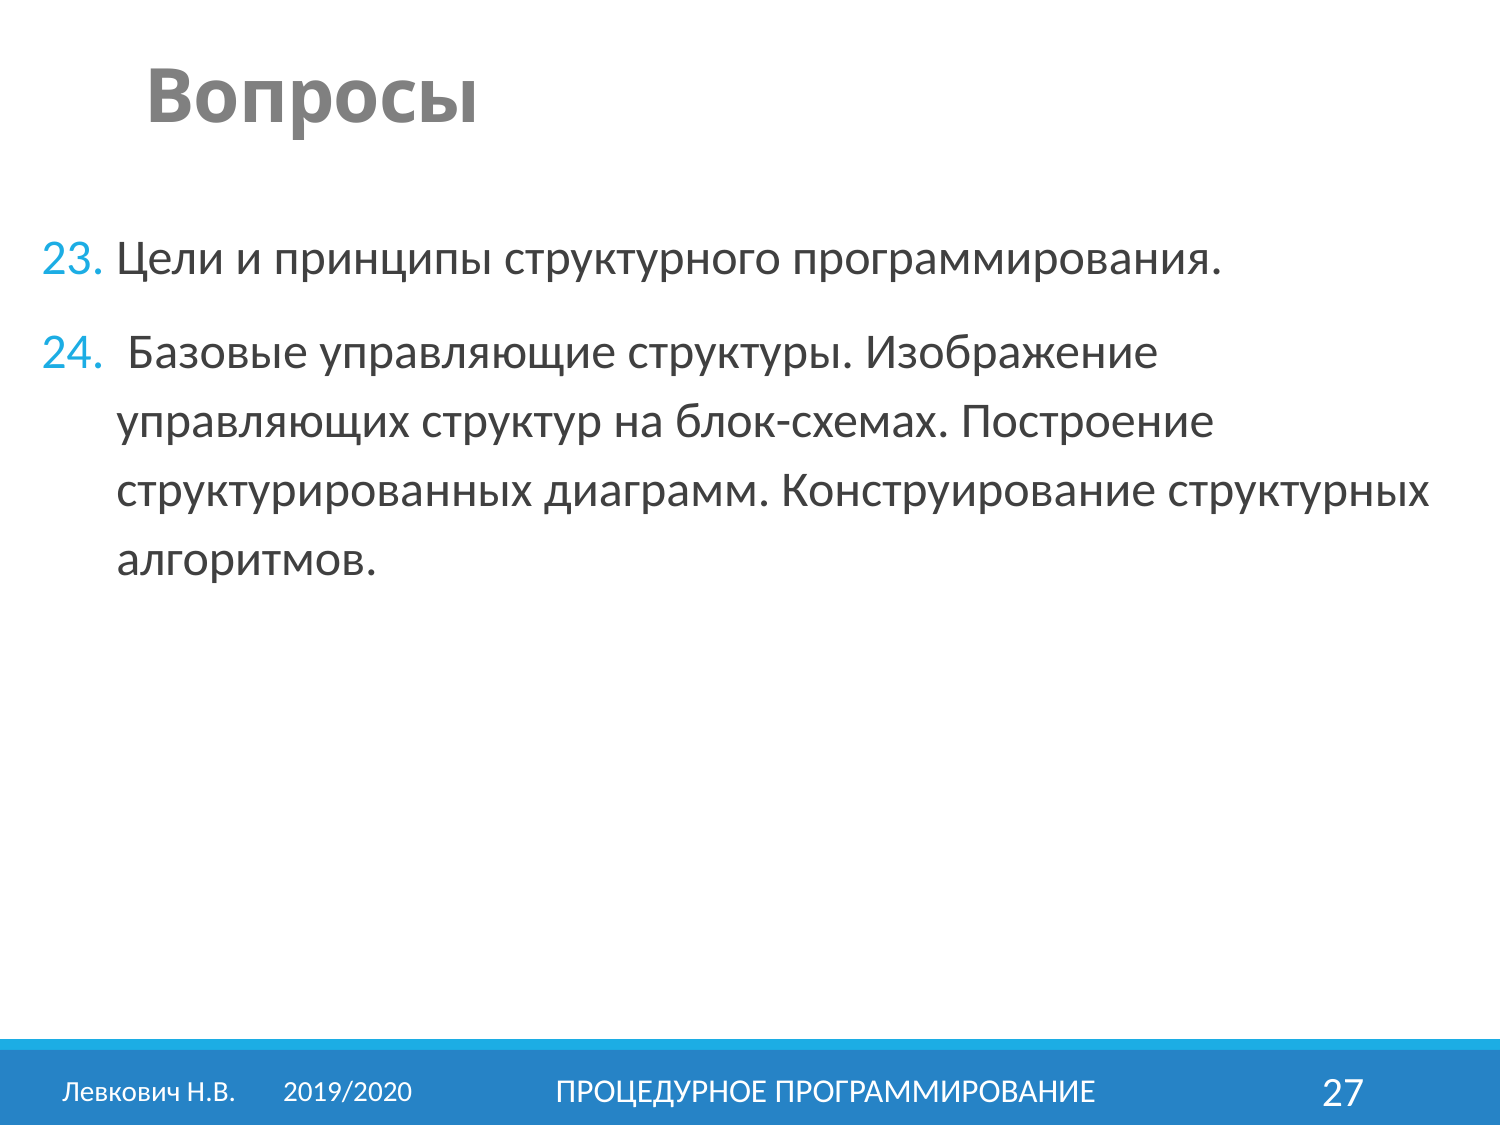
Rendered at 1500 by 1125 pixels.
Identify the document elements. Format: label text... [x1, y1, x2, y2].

slide_number 27 [1218, 1059, 1380, 1120]
slide_number Левкович Н.В. 2019/2020 [47, 1059, 440, 1120]
text_box Вопросы [129, 39, 1459, 160]
footer Процедурное программирование [453, 1059, 1199, 1120]
list Цели и принципы структурного программирования. Базовые управляющие структуры. Изображение управляющих структур на блок-схемах. Построение структурированных диаграмм. Конструирование структурных алгоритмов. [41, 208, 1459, 917]
